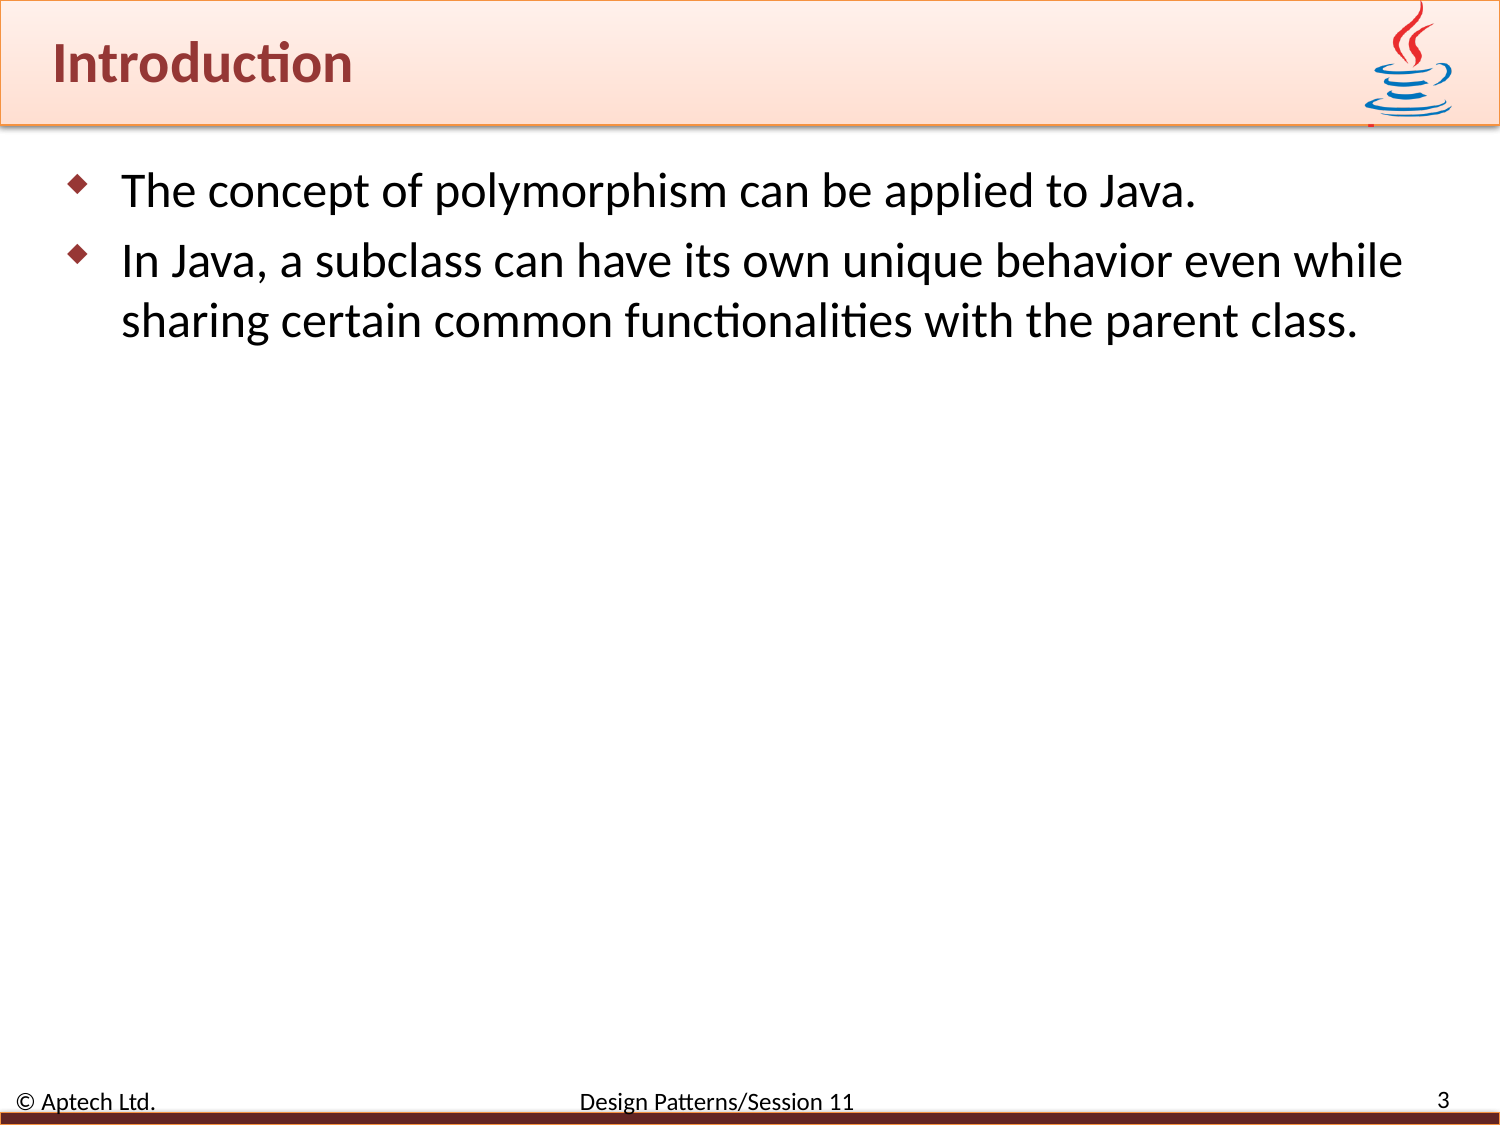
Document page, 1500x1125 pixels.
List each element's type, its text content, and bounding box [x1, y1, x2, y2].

picture [1362, 0, 1454, 127]
list The concept of polymorphism can be applied to Java. In Java, a subclass can have its own unique behavior even while sharing certain common functionalities with the parent class. [49, 149, 1463, 1013]
slide_number 3 [1337, 1084, 1465, 1113]
footer © Aptech Ltd. Design Patterns/Session 11 [0, 1087, 1325, 1113]
title Introduction [37, 24, 1288, 93]
